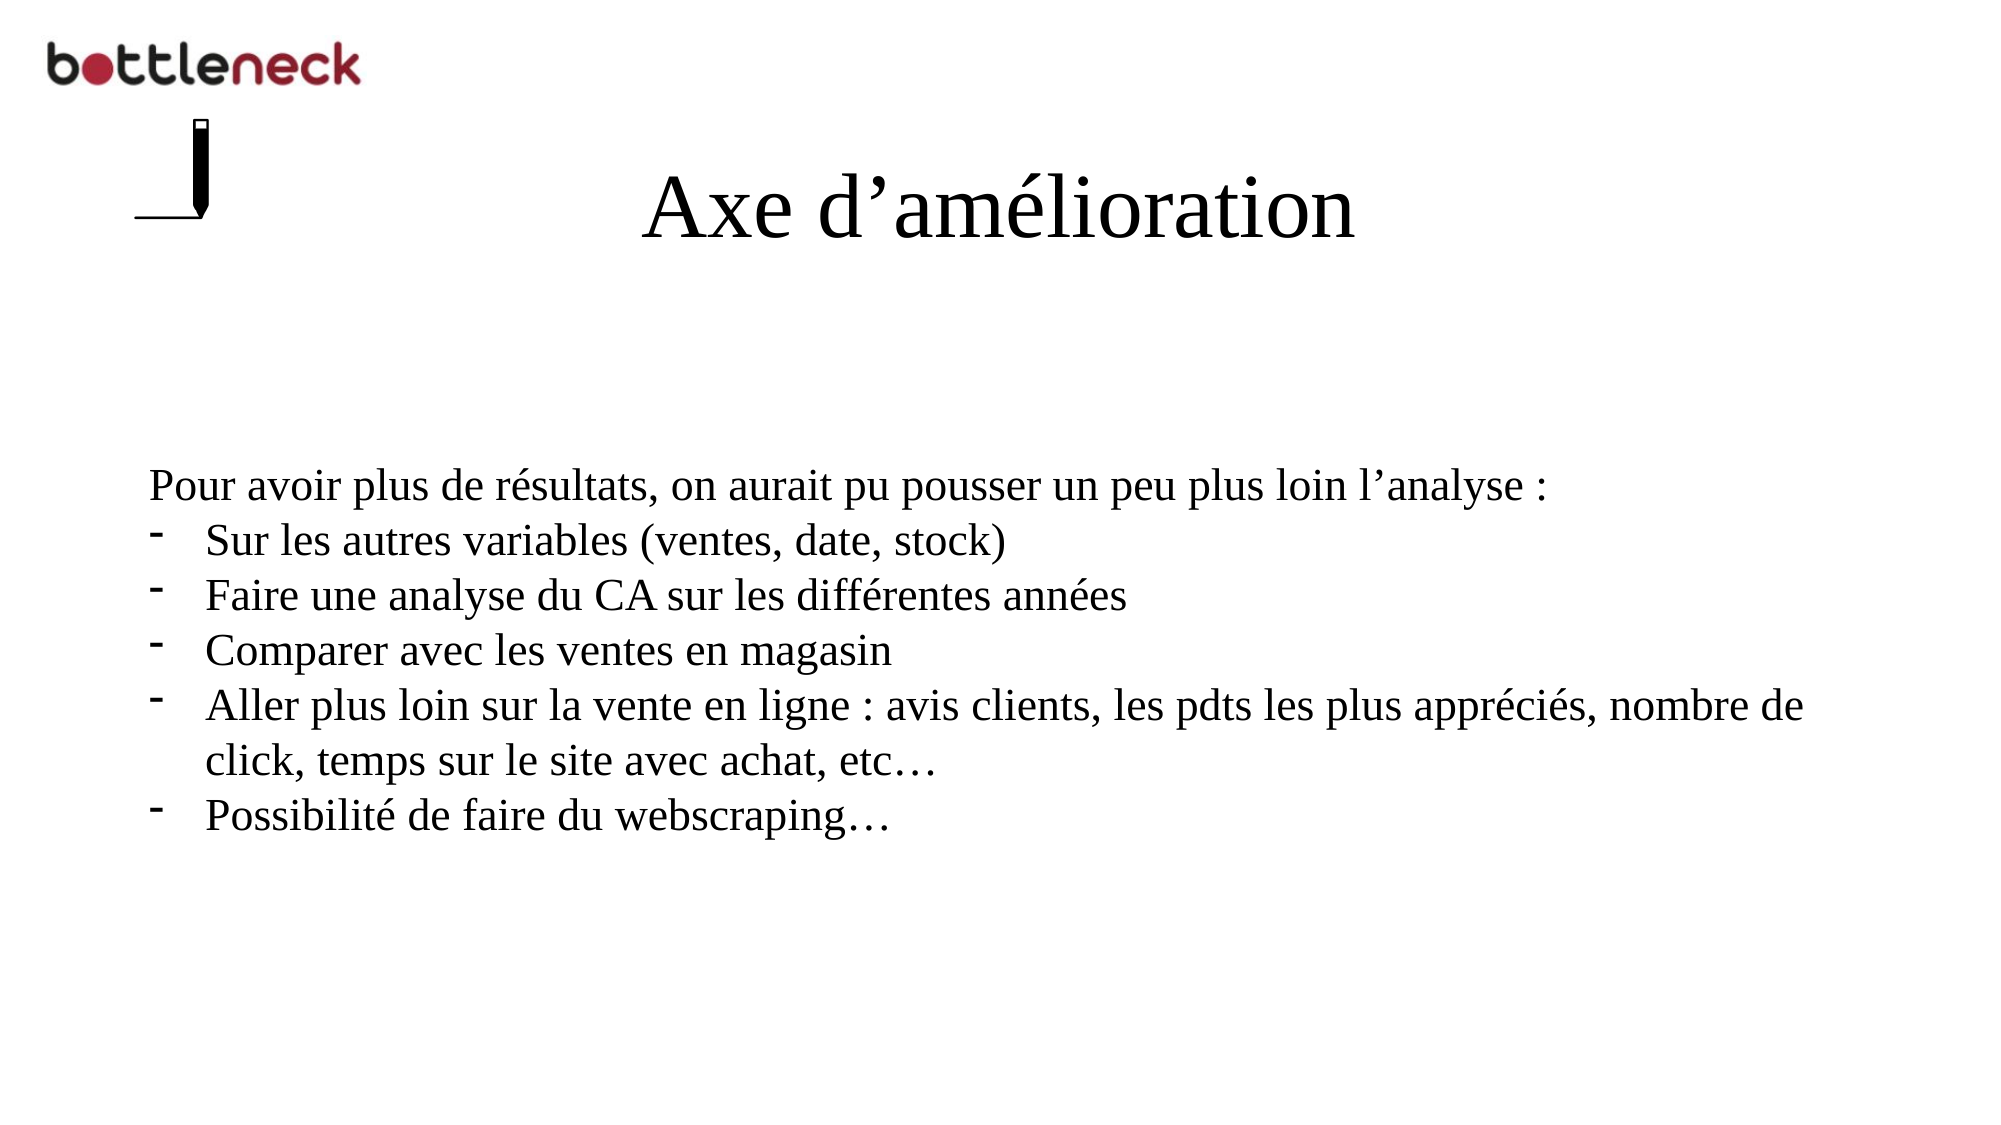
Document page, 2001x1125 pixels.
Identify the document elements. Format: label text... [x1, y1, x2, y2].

picture [121, 107, 232, 233]
title Axe d’amélioration [273, 98, 1727, 317]
text_box Pour avoir plus de résultats, on aurait pu pousser un peu plus loin l’analyse : Sur les autres variables (ventes, date, stock) Faire une analyse du CA sur les différentes années Comparer avec les ventes en magasin Aller plus loin sur la vente en ligne : avis clients, les pdts les plus appréciés, nombre de click, temps sur le site avec achat, etc… Possibilité de faire du webscraping… [134, 447, 1866, 958]
picture [41, 35, 367, 88]
